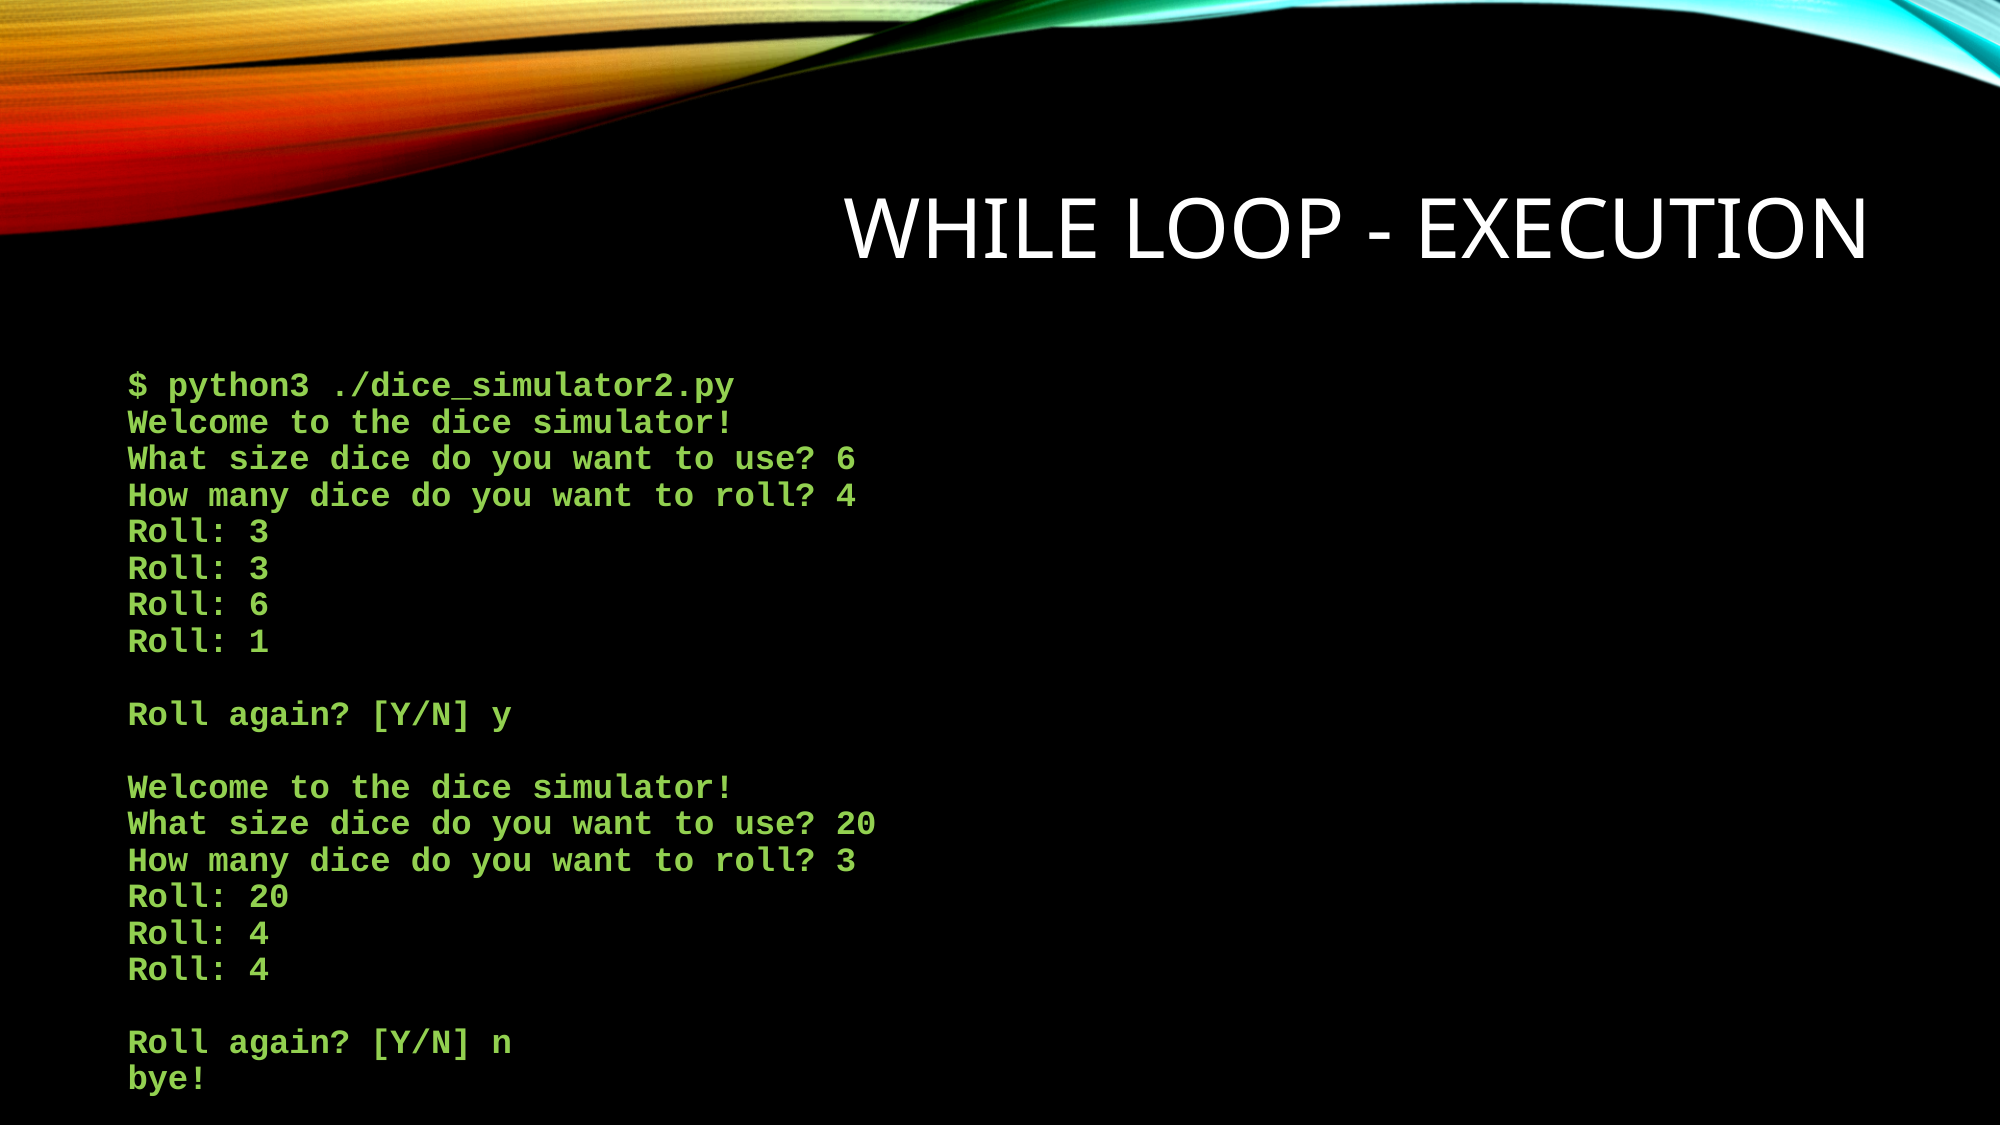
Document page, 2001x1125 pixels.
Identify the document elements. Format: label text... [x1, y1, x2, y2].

title While loop - execution [474, 125, 1888, 338]
list $ python3 ./dice_simulator2.py Welcome to the dice simulator! What size dice do you want to use? 6 How many dice do you want to roll? 4 Roll: 3 Roll: 3 Roll: 6 Roll: 1 Roll again? [Y/N] y Welcome to the dice simulator! What size dice do you want to use? 20 How many dice do you want to roll? 3 Roll: 20 Roll: 4 Roll: 4 Roll again? [Y/N] n bye! [112, 360, 1888, 1105]
picture [0, 0, 2000, 237]
